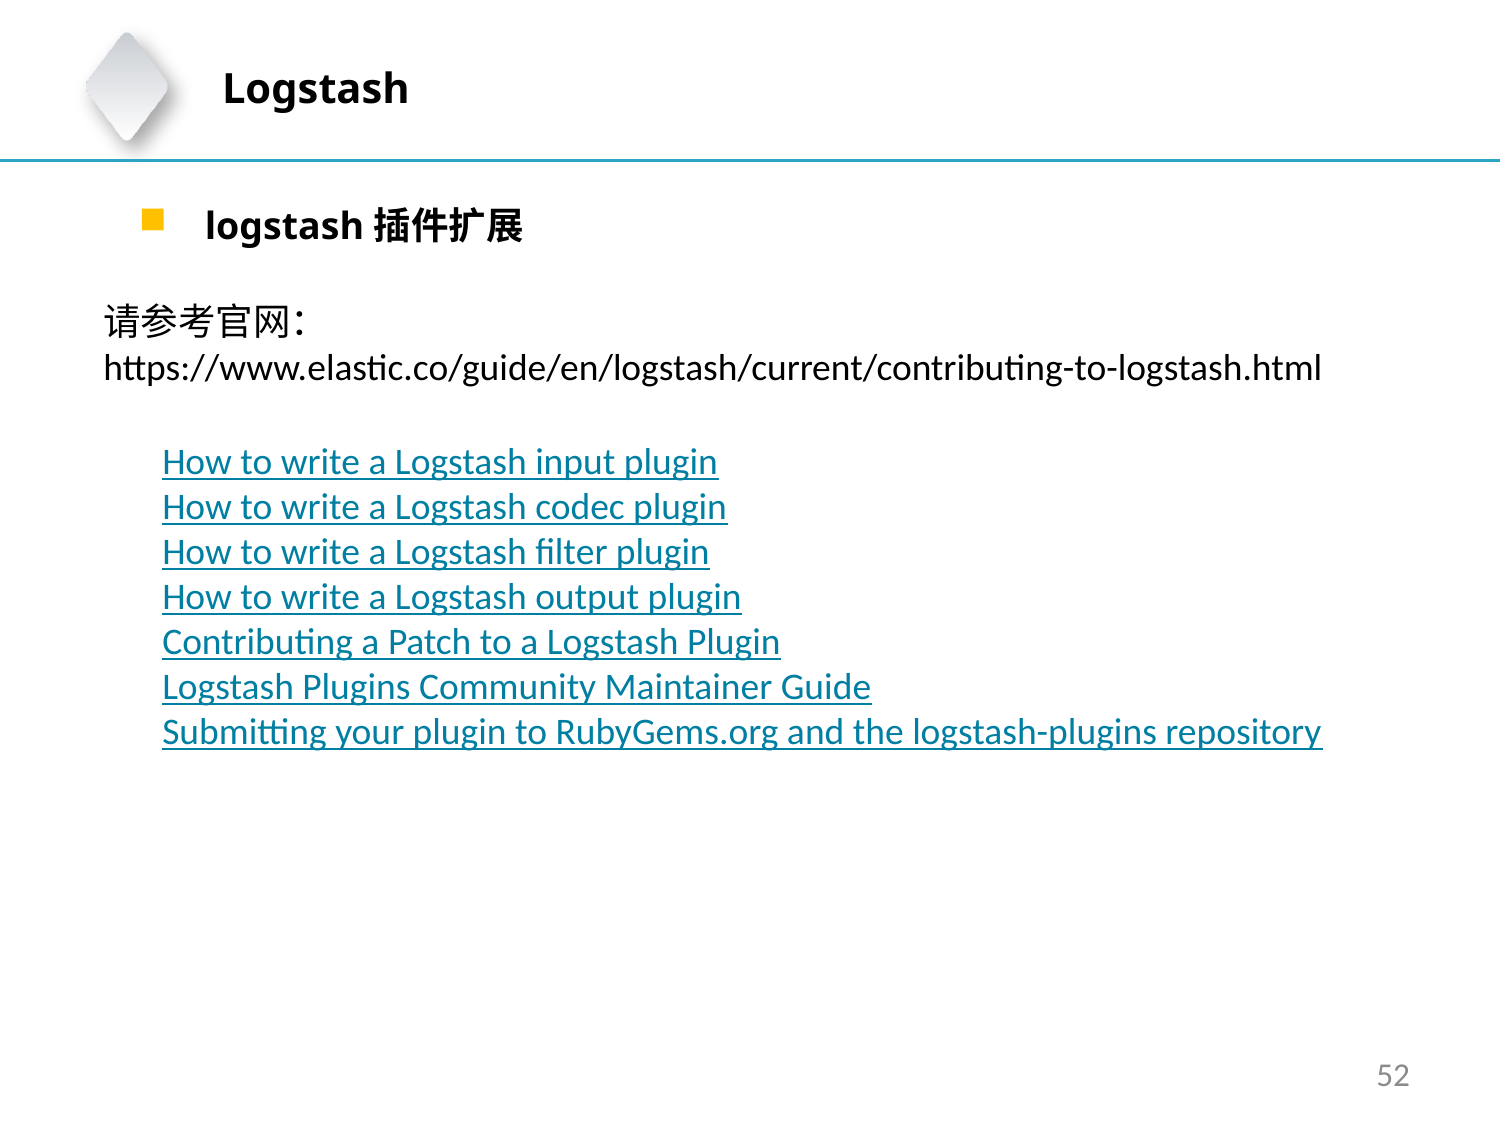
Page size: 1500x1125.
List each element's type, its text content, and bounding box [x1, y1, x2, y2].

text_box logstash插件扩展 [123, 172, 1300, 255]
slide_number 52 [1074, 1042, 1425, 1103]
text_box How to write a Logstash input plugin How to write a Logstash codec plugin How to write a Logstash filter plugin How to write a Logstash output plugin Contributing a Patch to a Logstash Plugin Logstash Plugins Community Maintainer Guide Submitting your plugin to RubyGems.org and the logstash-plugins repository [147, 430, 1353, 760]
text_box 请参考官网： https://www.elastic.co/guide/en/logstash/current/contributing-to-logstash.html [88, 290, 1424, 396]
picture [76, 19, 177, 153]
text_box Logstash [207, 54, 425, 120]
